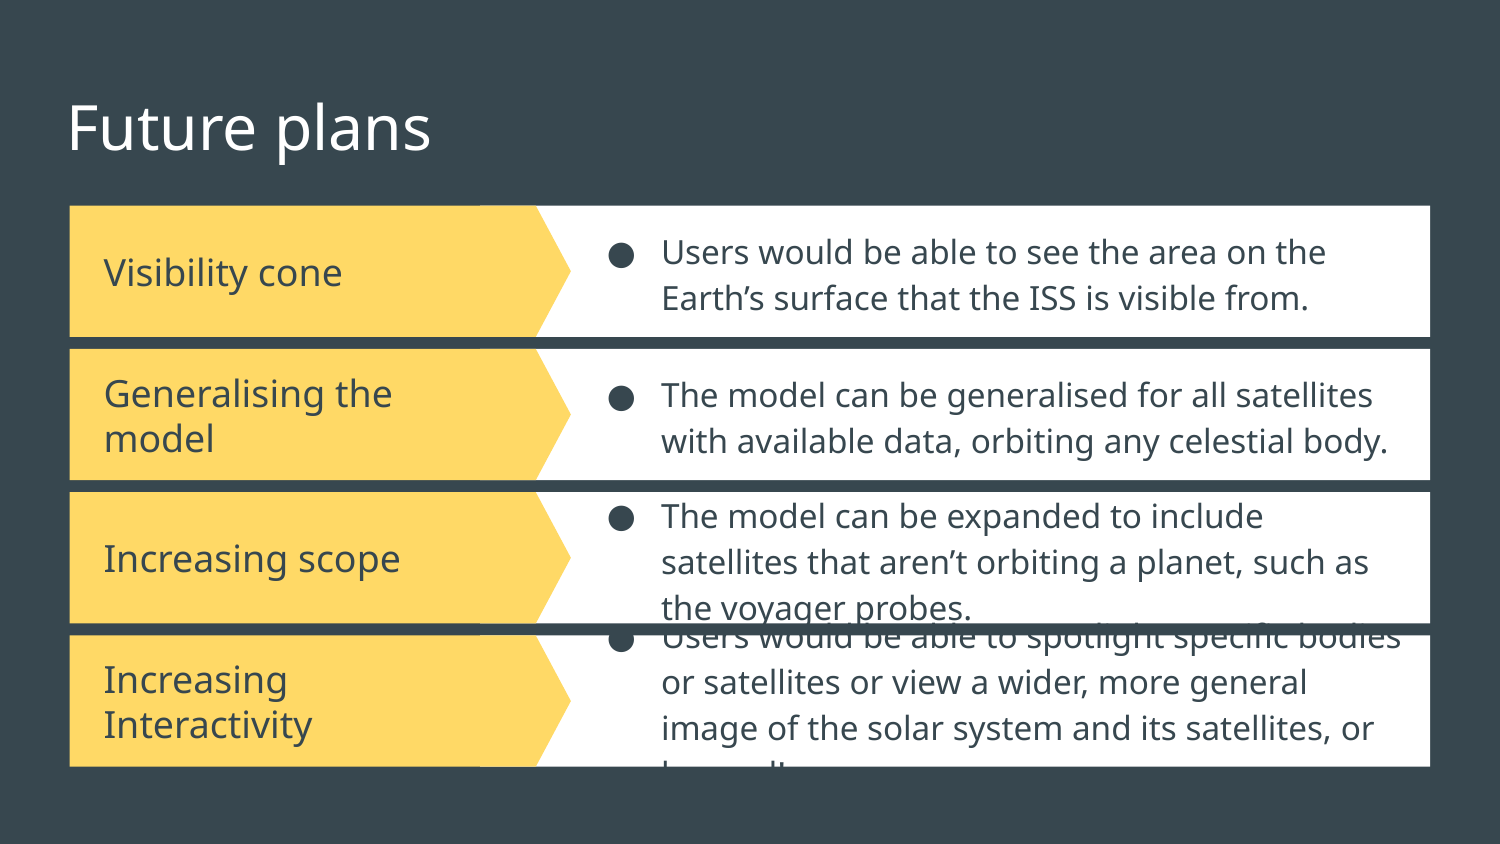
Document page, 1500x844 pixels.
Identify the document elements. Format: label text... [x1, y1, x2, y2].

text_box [69, 635, 1431, 767]
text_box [69, 348, 1431, 481]
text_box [69, 205, 1431, 338]
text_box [69, 491, 1431, 624]
title Future plans [51, 72, 1449, 167]
